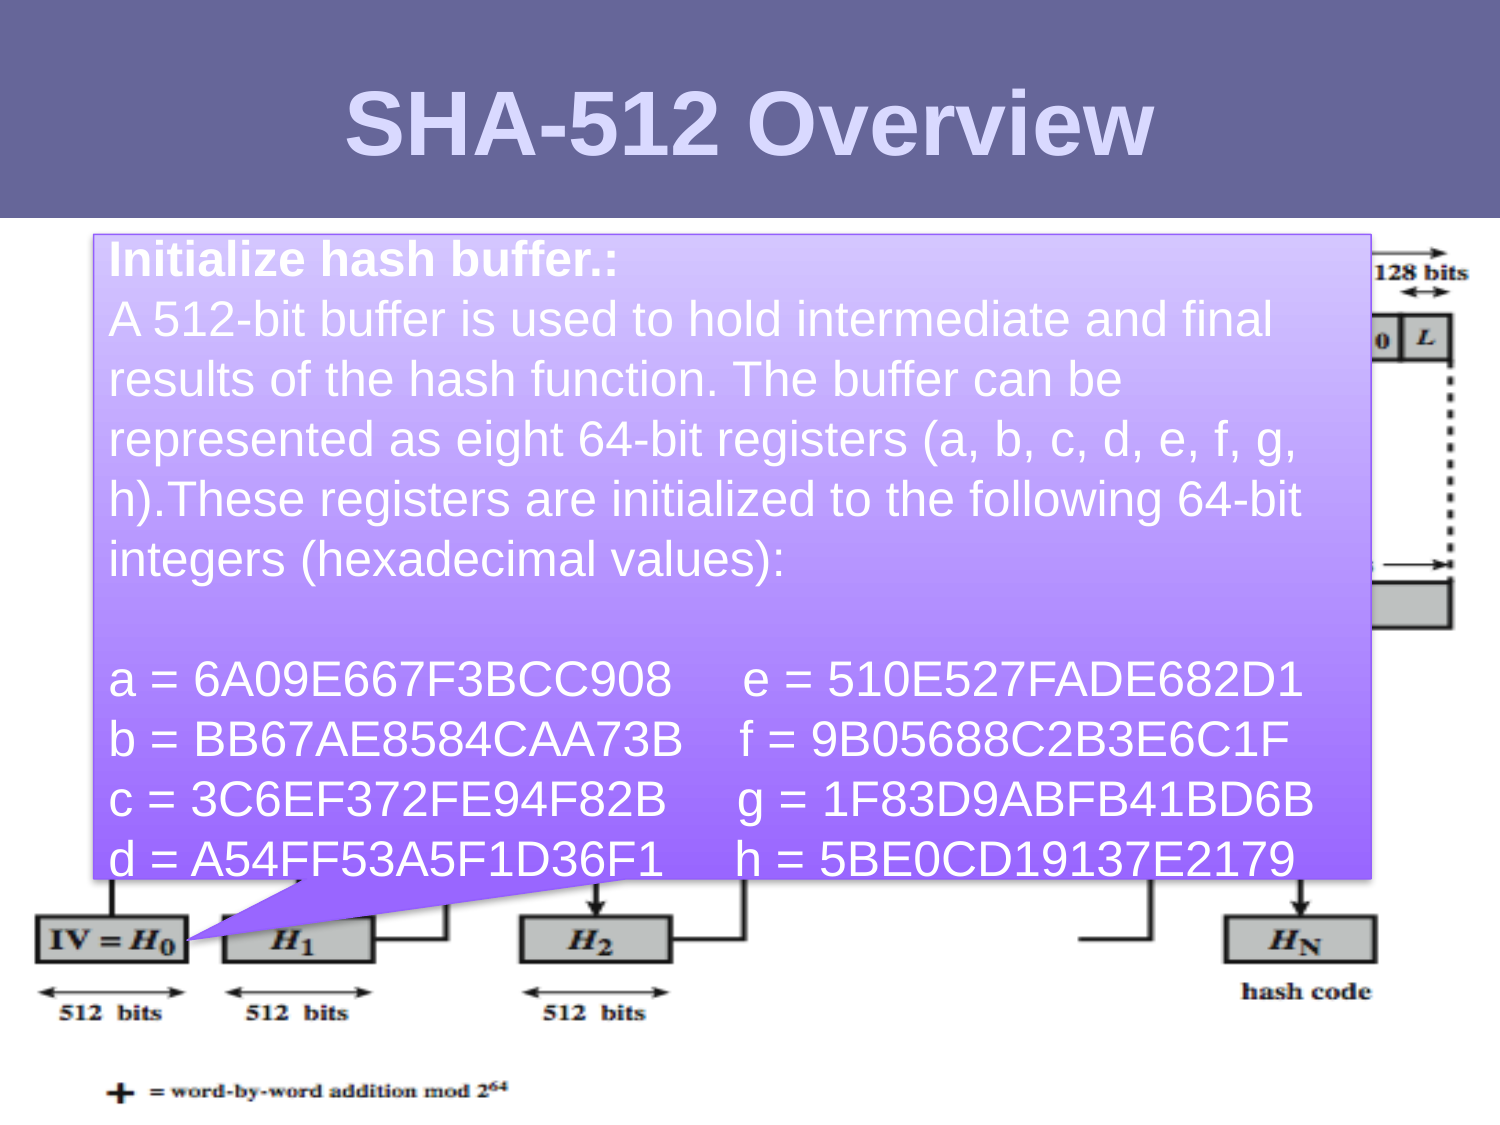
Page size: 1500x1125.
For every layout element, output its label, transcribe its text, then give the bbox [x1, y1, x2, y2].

picture [0, 218, 1500, 1125]
title SHA-512 Overview [74, 24, 1426, 213]
